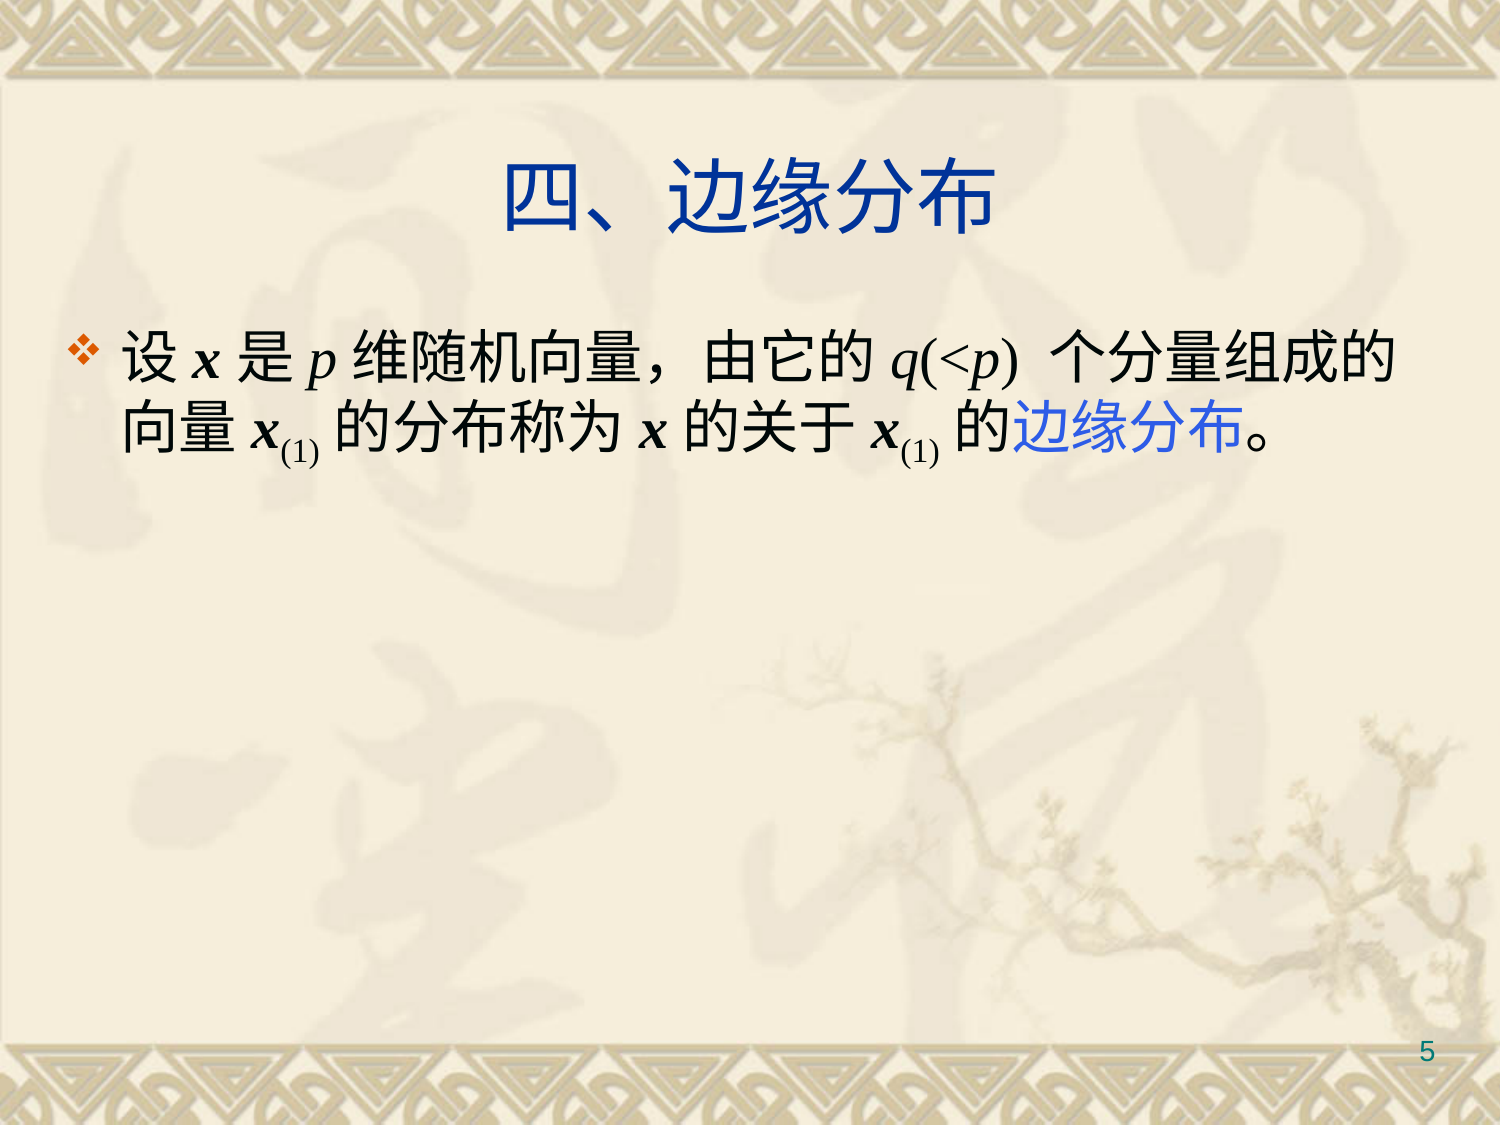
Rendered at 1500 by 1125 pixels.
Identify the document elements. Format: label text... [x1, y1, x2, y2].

slide_number 5 [1074, 1024, 1451, 1103]
picture [0, 0, 1500, 1125]
list 设x是p维随机向量，由它的q(<p) 个分量组成的向量x(1)的分布称为x的关于x(1)的边缘分布。 [49, 312, 1451, 1001]
title 四、边缘分布 [49, 99, 1451, 288]
